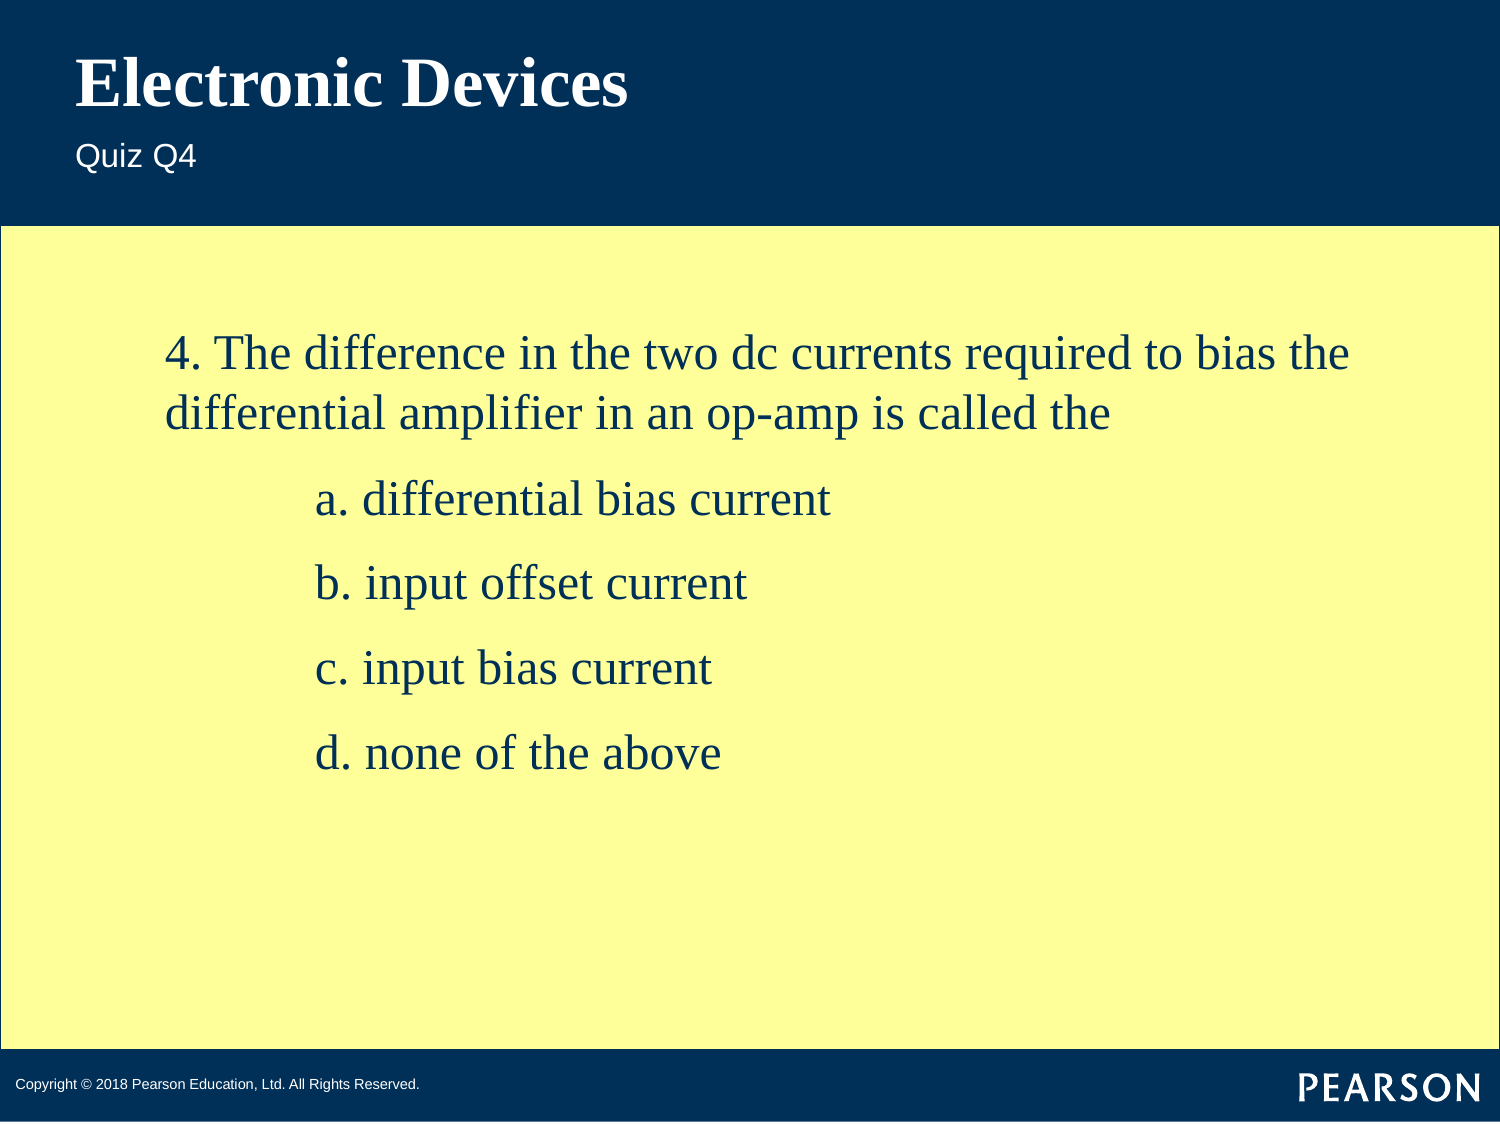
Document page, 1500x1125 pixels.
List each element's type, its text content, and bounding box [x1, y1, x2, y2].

text_box [0, 224, 1500, 1050]
title Electronic Devices [75, 35, 1425, 133]
list Quiz Q4 [75, 133, 1425, 200]
text_box 4. The difference in the two dc currents required to bias the differential amplifier in an op-amp is called the a. differential bias current b. input offset current c. input bias current d. none of the above [149, 312, 1438, 873]
